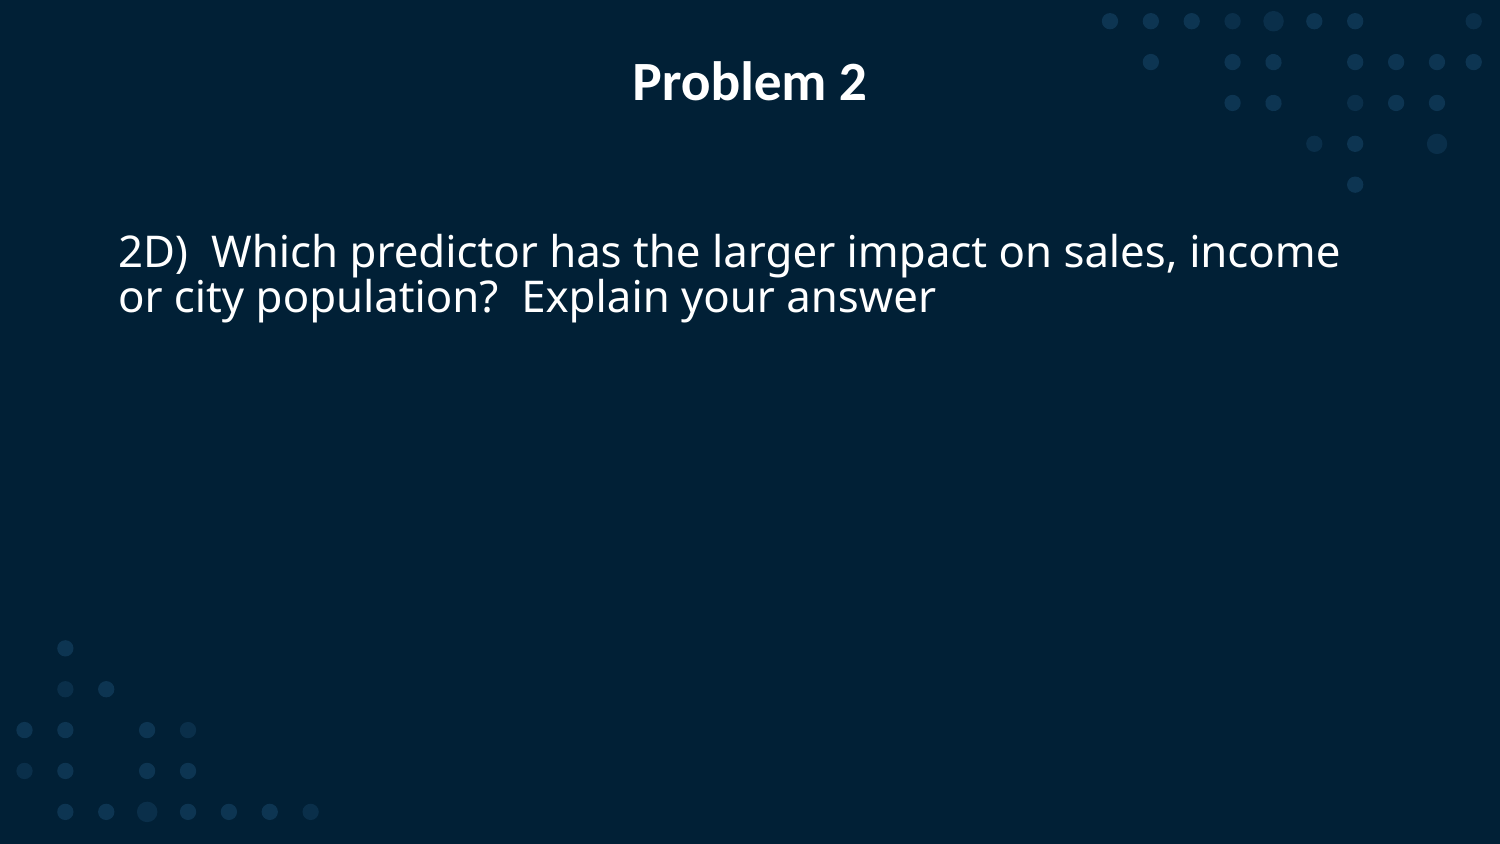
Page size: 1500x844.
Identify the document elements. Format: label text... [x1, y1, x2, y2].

title Problem 2 [103, 44, 1397, 120]
list 2D) Which predictor has the larger impact on sales, income or city population? Explain your answer [103, 224, 1397, 760]
